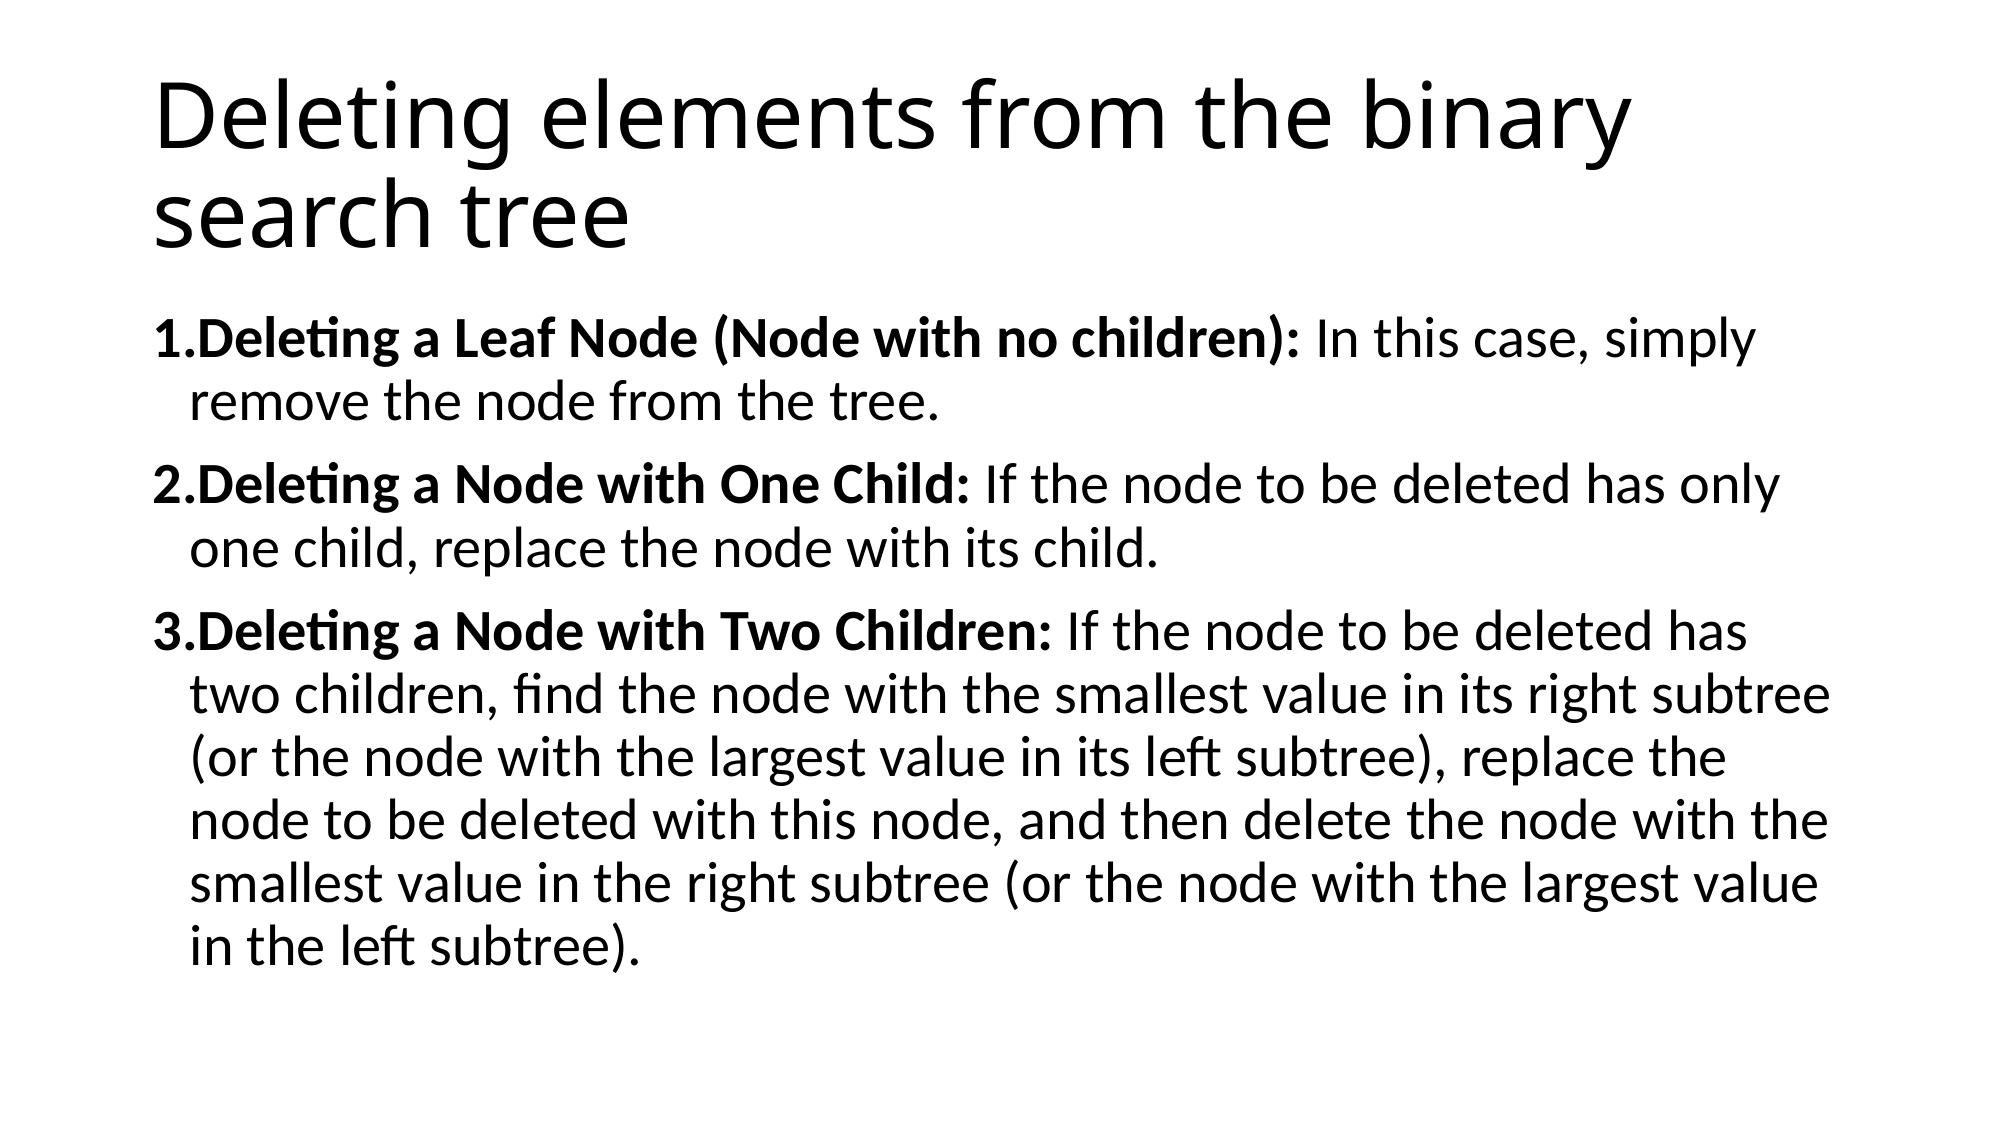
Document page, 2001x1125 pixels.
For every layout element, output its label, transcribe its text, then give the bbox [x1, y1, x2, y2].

title Deleting elements from the binary search tree [137, 59, 1863, 278]
list Deleting a Leaf Node (Node with no children): In this case, simply remove the node from the tree. Deleting a Node with One Child: If the node to be deleted has only one child, replace the node with its child. Deleting a Node with Two Children: If the node to be deleted has two children, find the node with the smallest value in its right subtree (or the node with the largest value in its left subtree), replace the node to be deleted with this node, and then delete the node with the smallest value in the right subtree (or the node with the largest value in the left subtree). [137, 299, 1863, 1014]
